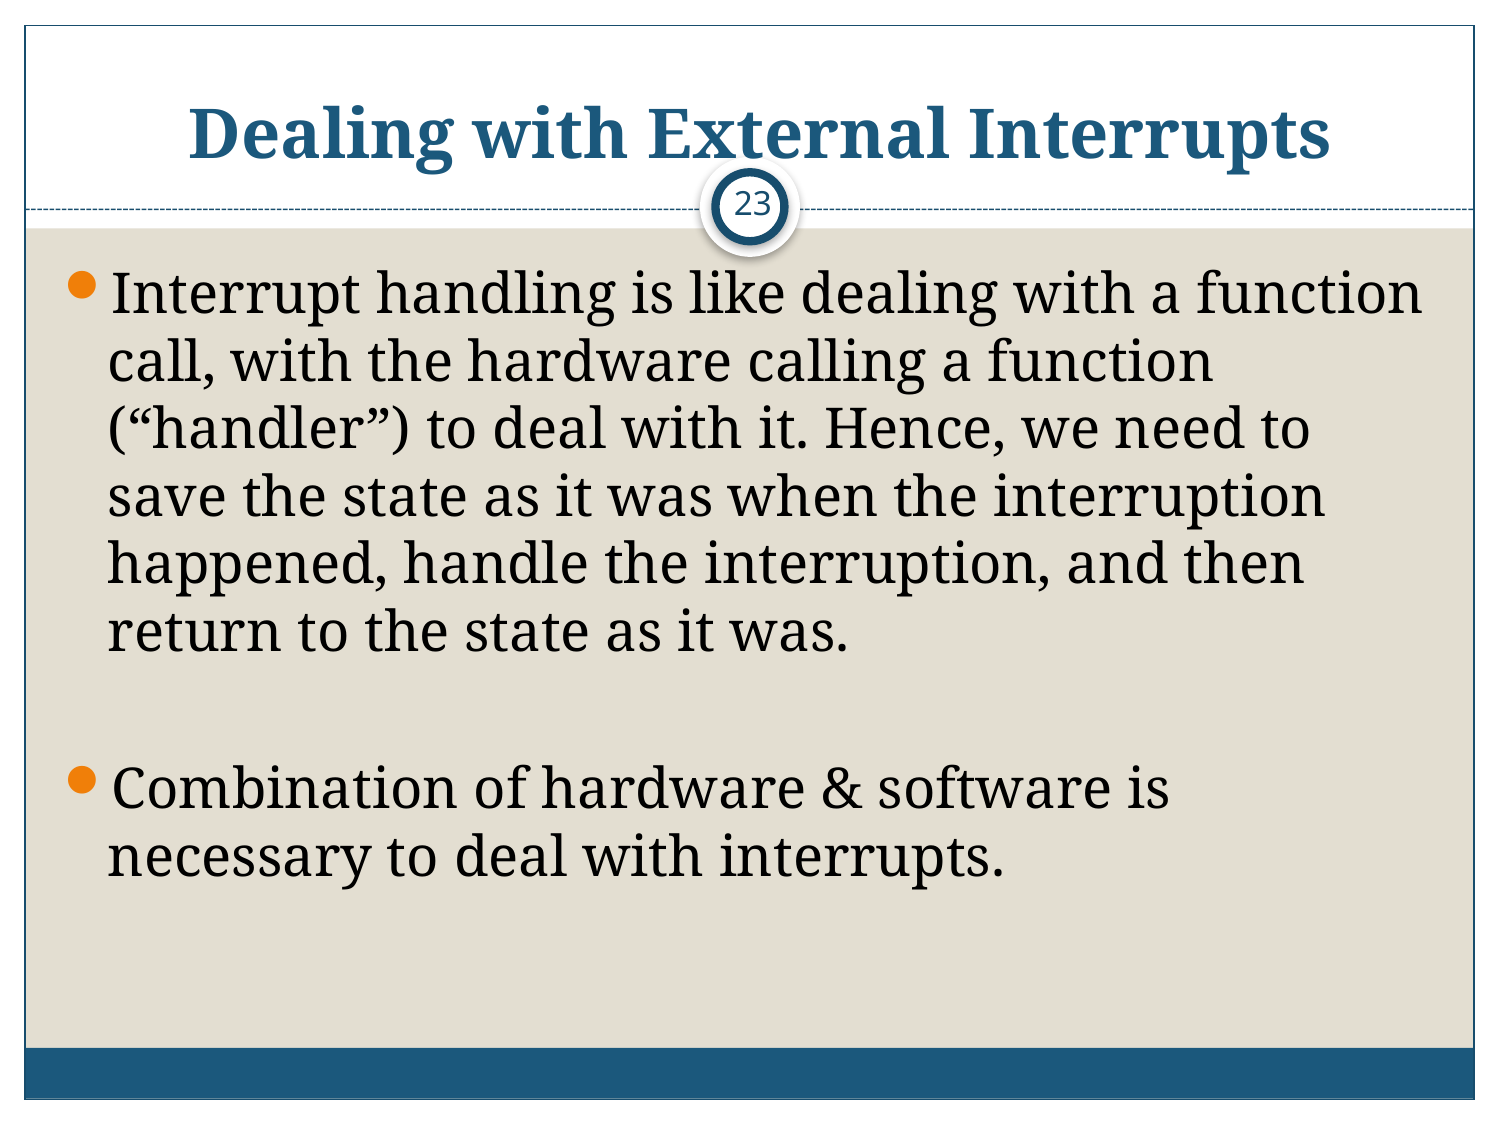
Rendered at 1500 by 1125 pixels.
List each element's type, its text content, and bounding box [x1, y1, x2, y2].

title Dealing with External Interrupts [76, 0, 1427, 180]
slide_number 23 [715, 168, 791, 241]
list Interrupt handling is like dealing with a function call, with the hardware calling a function (“handler”) to deal with it. Hence, we need to save the state as it was when the interruption happened, handle the interruption, and then return to the state as it was. Combination of hardware & software is necessary to deal with interrupts. [49, 249, 1450, 1005]
